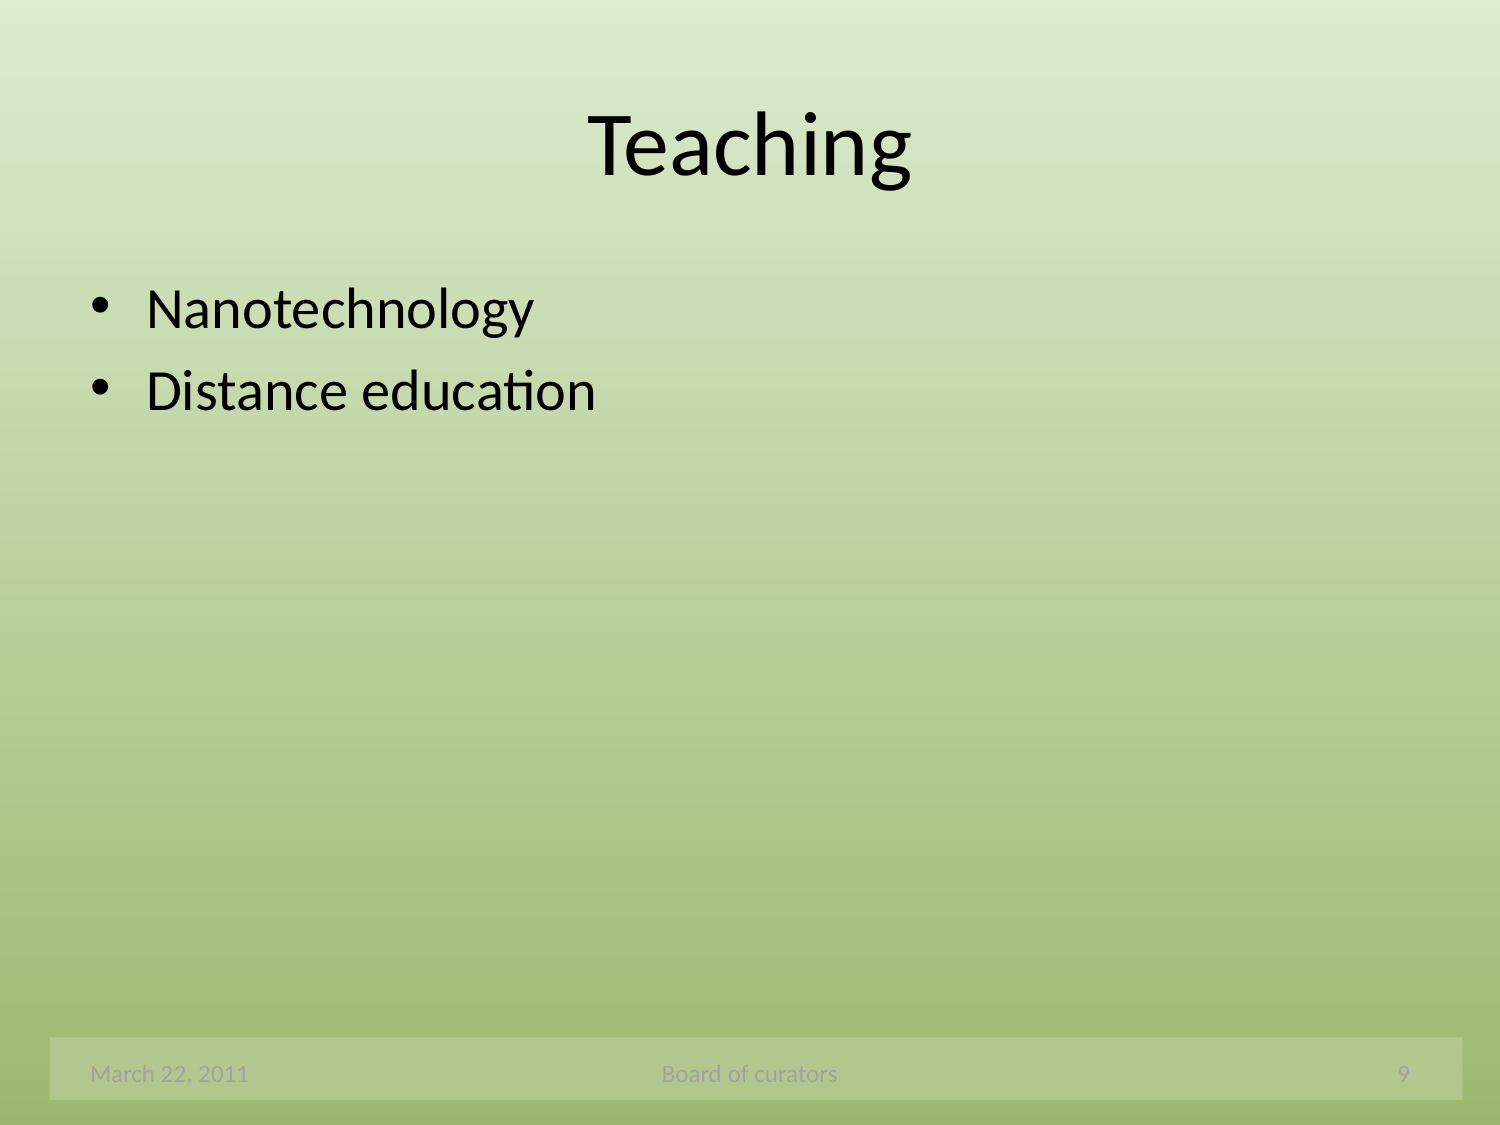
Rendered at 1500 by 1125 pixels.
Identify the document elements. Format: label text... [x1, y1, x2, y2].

title Teaching [75, 45, 1425, 233]
list Nanotechnology Distance education [75, 262, 738, 1005]
text_box [48, 1035, 1464, 1102]
